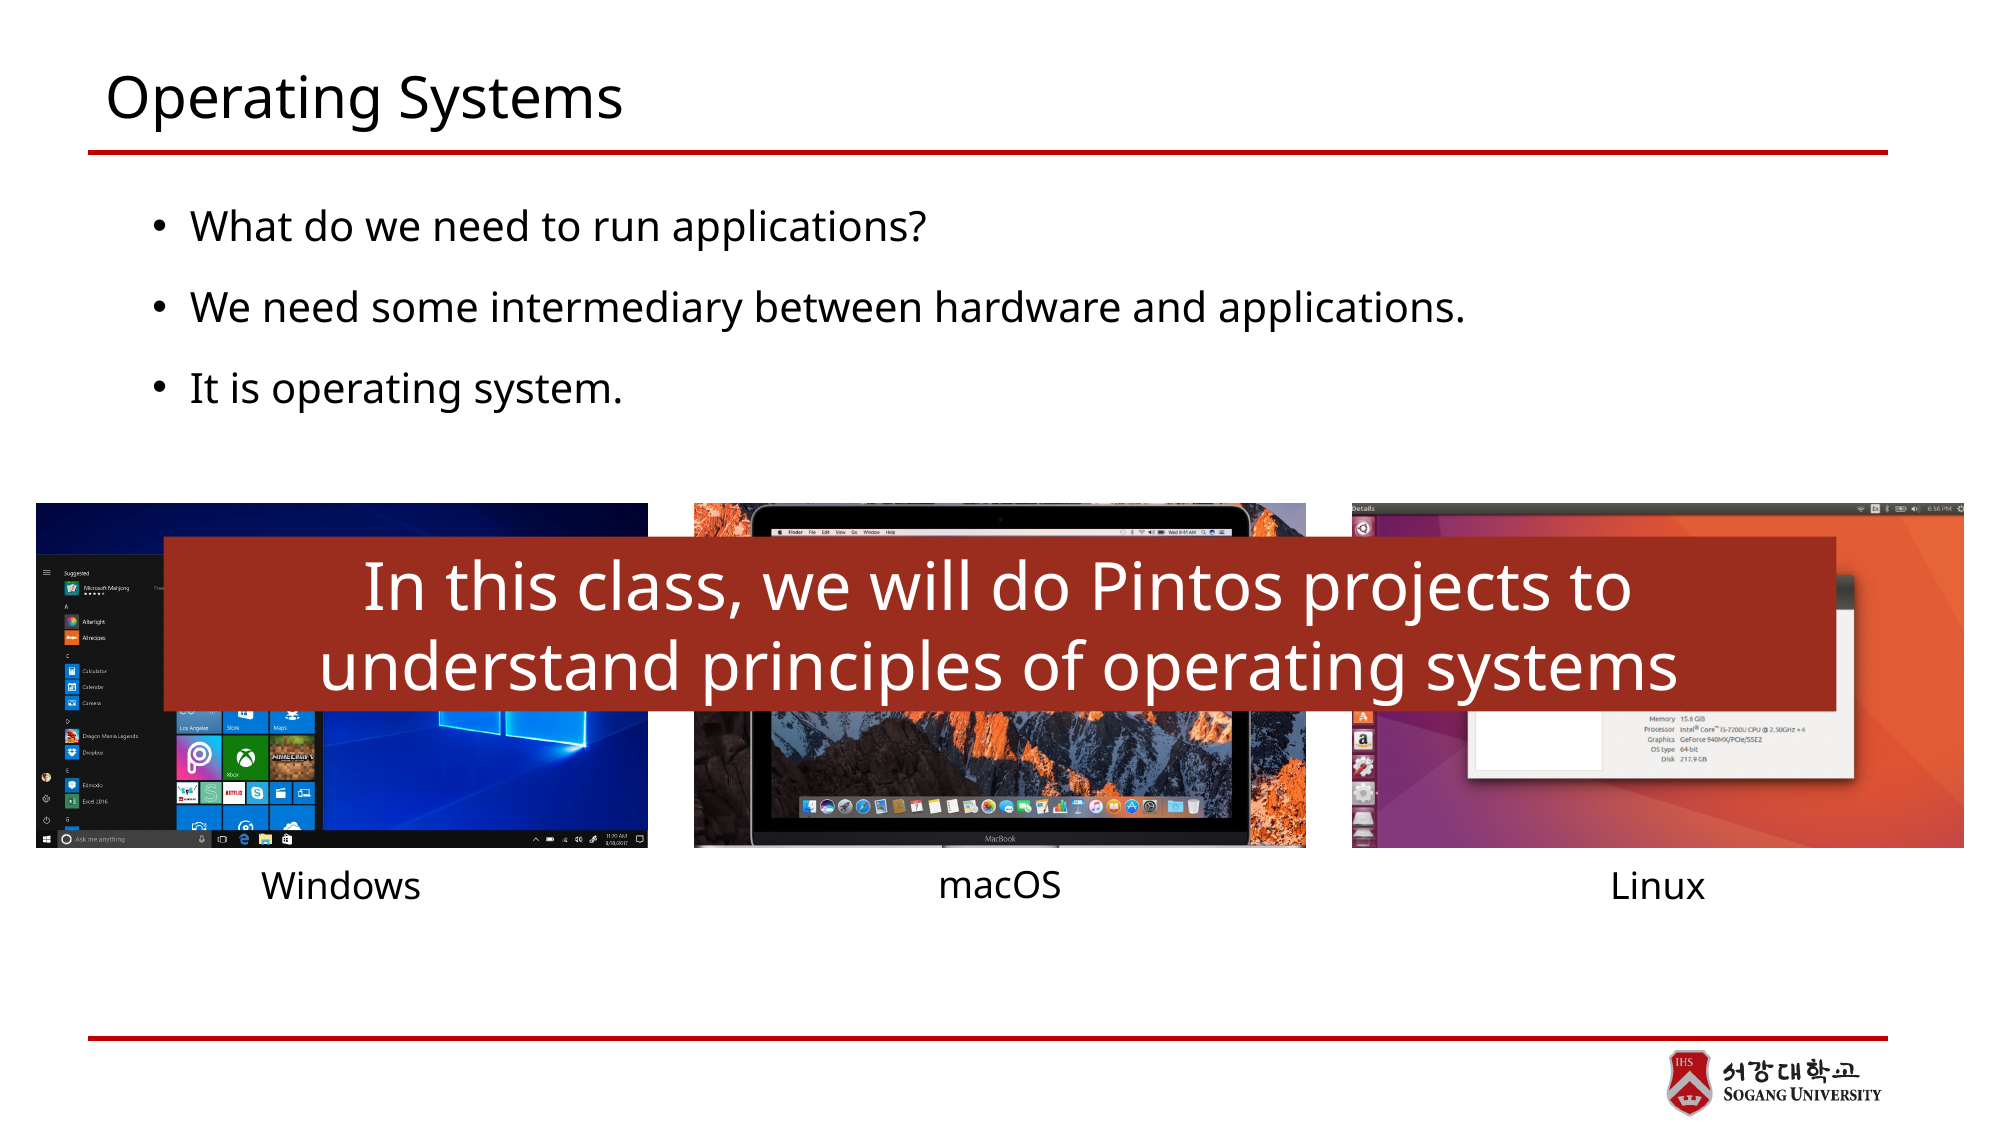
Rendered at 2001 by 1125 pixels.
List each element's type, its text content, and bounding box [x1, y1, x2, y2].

list What do we need to run applications? We need some intermediary between hardware and applications. It is operating system. [137, 182, 1863, 262]
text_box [36, 503, 1964, 916]
title Operating Systems [91, 61, 1817, 141]
picture [1659, 1049, 1888, 1117]
